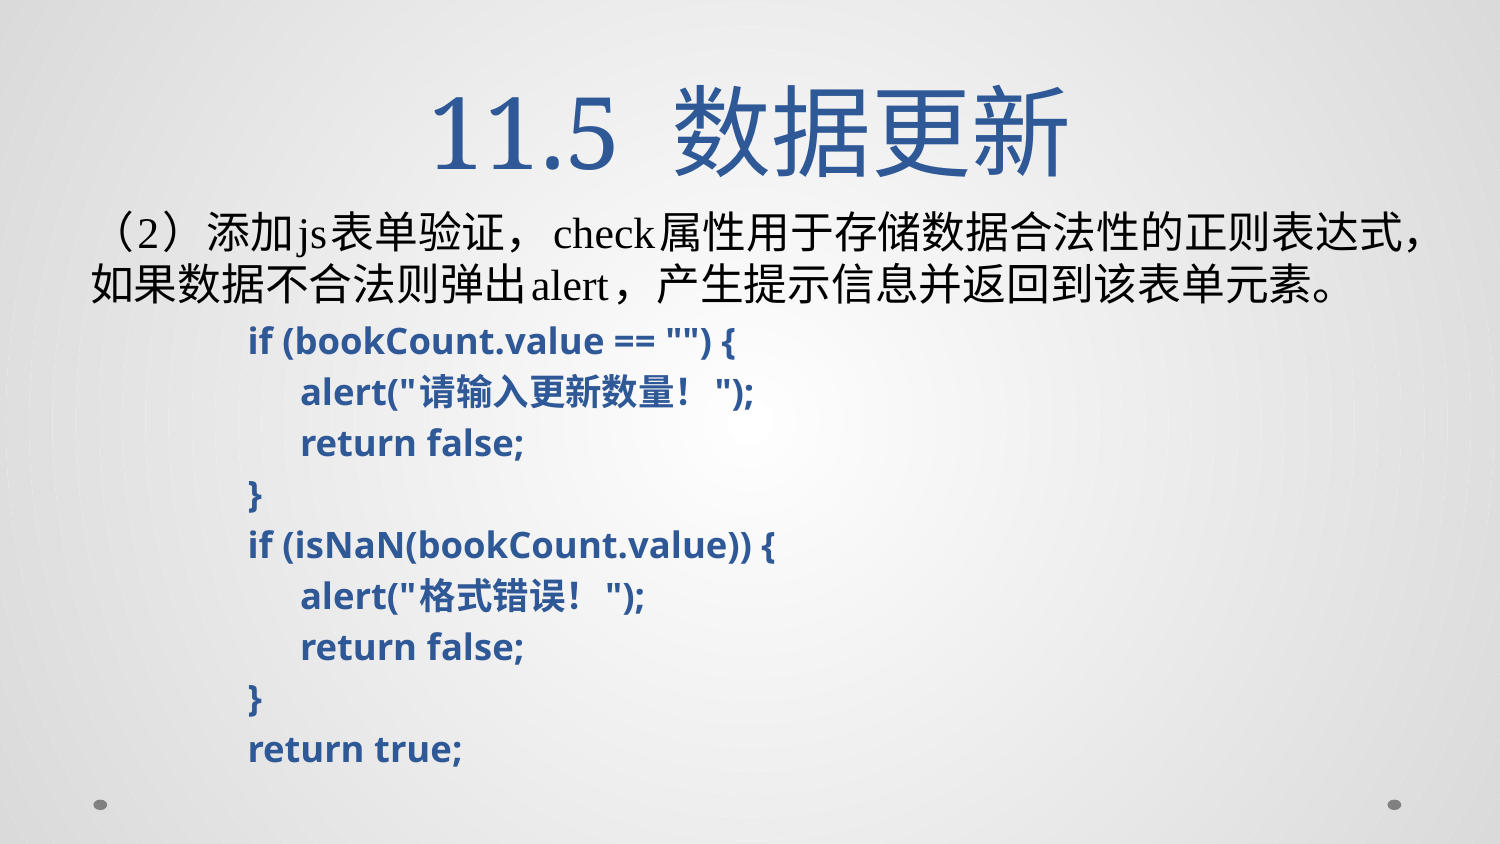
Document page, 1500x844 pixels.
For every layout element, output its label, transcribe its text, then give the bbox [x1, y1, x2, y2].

list （2）添加js表单验证，check属性用于存储数据合法性的正则表达式，如果数据不合法则弹出alert，产生提示信息并返回到该表单元素。 if (bookCount.value == "") { alert("请输入更新数量！"); return false; } if (isNaN(bookCount.value)) { alert("格式错误！"); return false; } return true; [75, 196, 1425, 844]
title 11.5 数据更新 [75, 0, 1425, 196]
